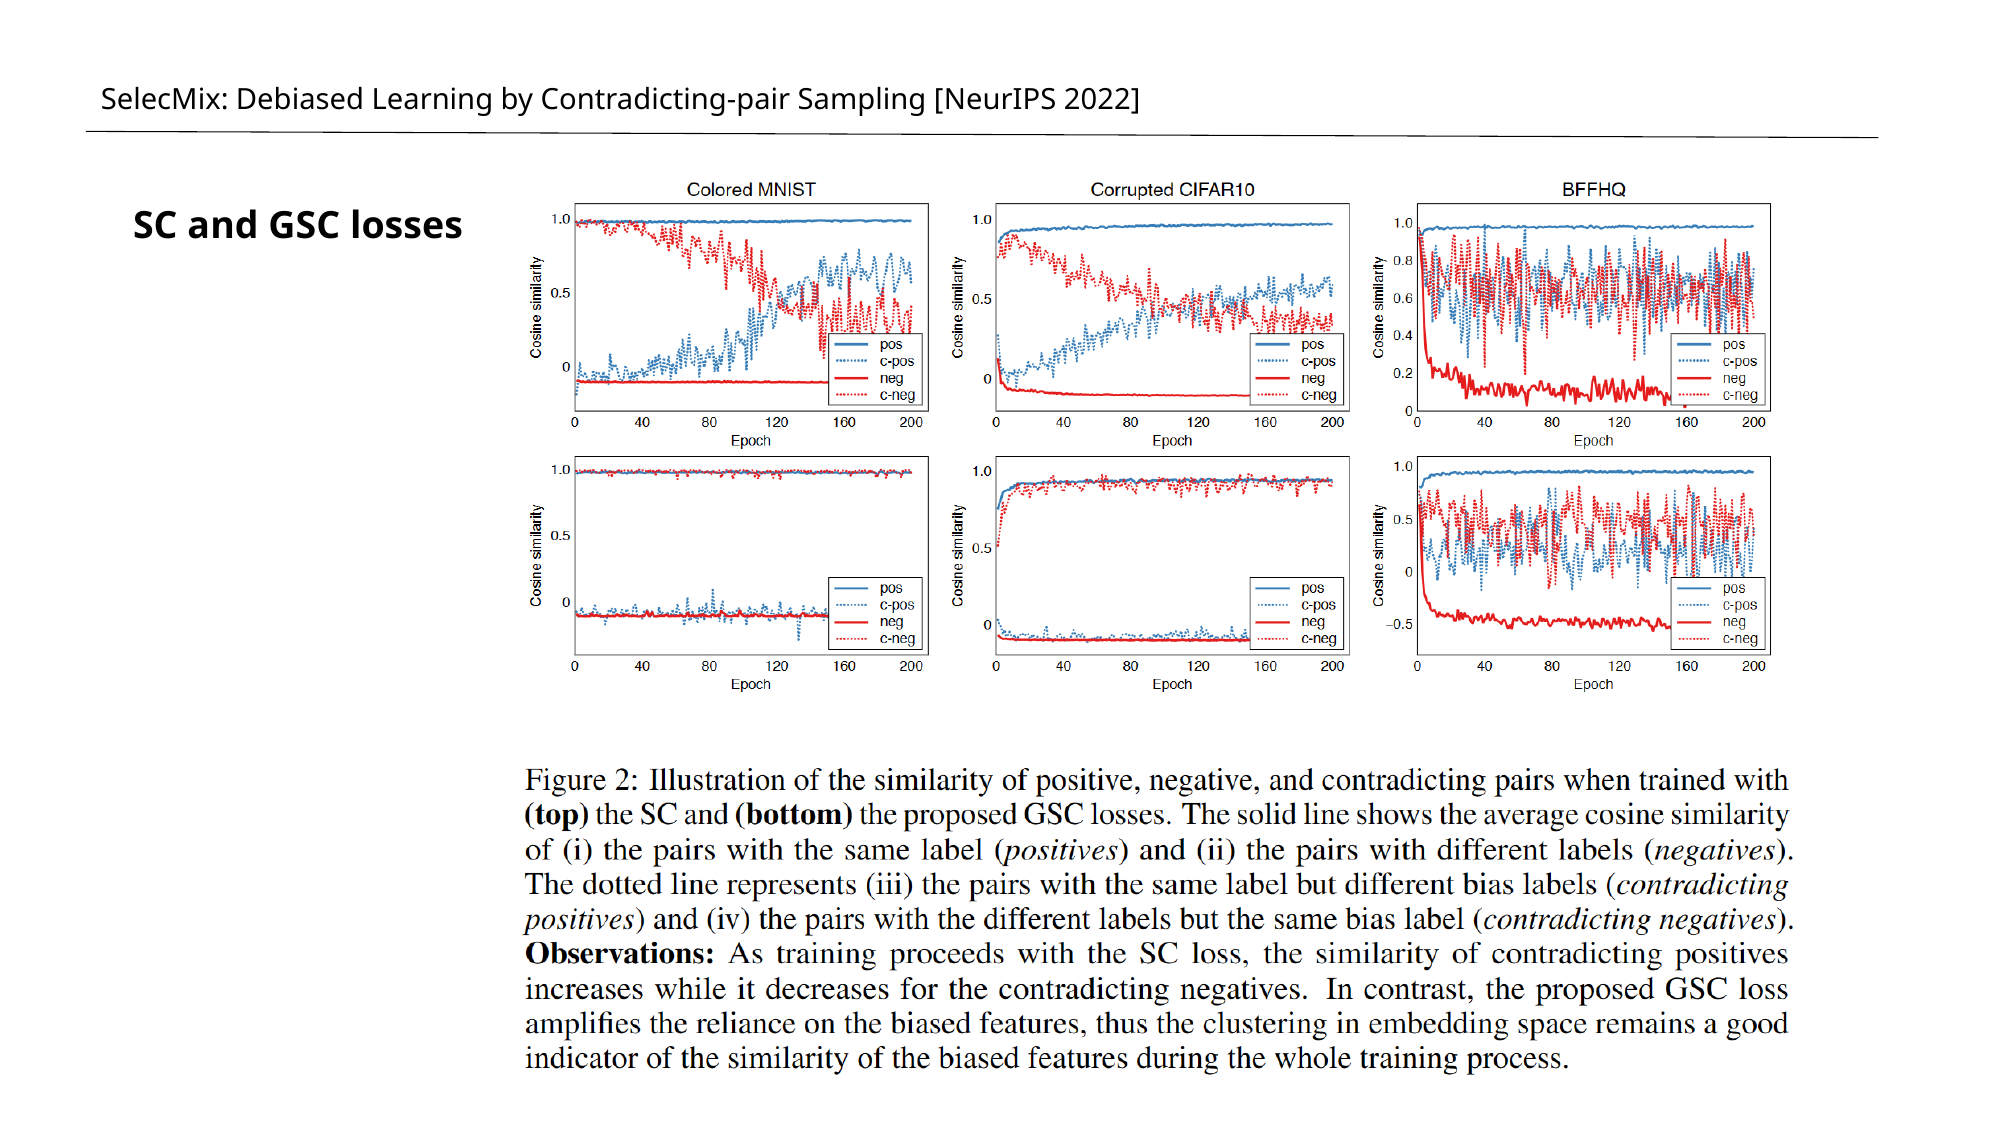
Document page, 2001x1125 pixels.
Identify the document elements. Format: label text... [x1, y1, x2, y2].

text_box SelecMix: Debiased Learning by Contradicting-pair Sampling [NeurIPS 2022] [85, 72, 1439, 123]
picture [497, 166, 1823, 1094]
text_box SC and GSC losses [118, 193, 497, 254]
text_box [85, 131, 1879, 138]
